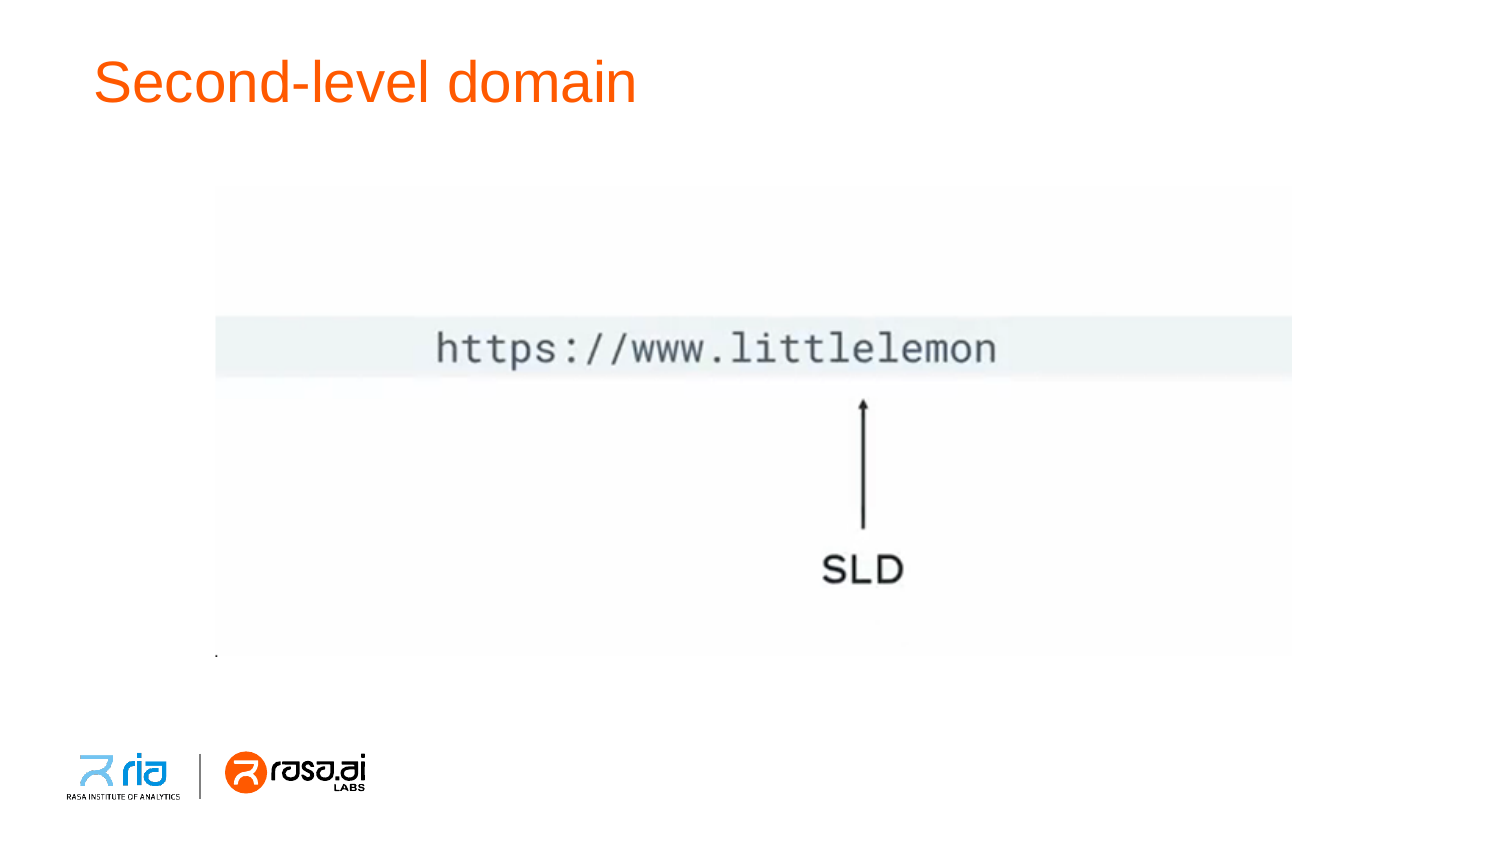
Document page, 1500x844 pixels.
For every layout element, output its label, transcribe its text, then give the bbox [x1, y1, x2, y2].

picture [58, 744, 188, 808]
title Second-level domain [93, 44, 1343, 116]
picture [208, 186, 1292, 658]
